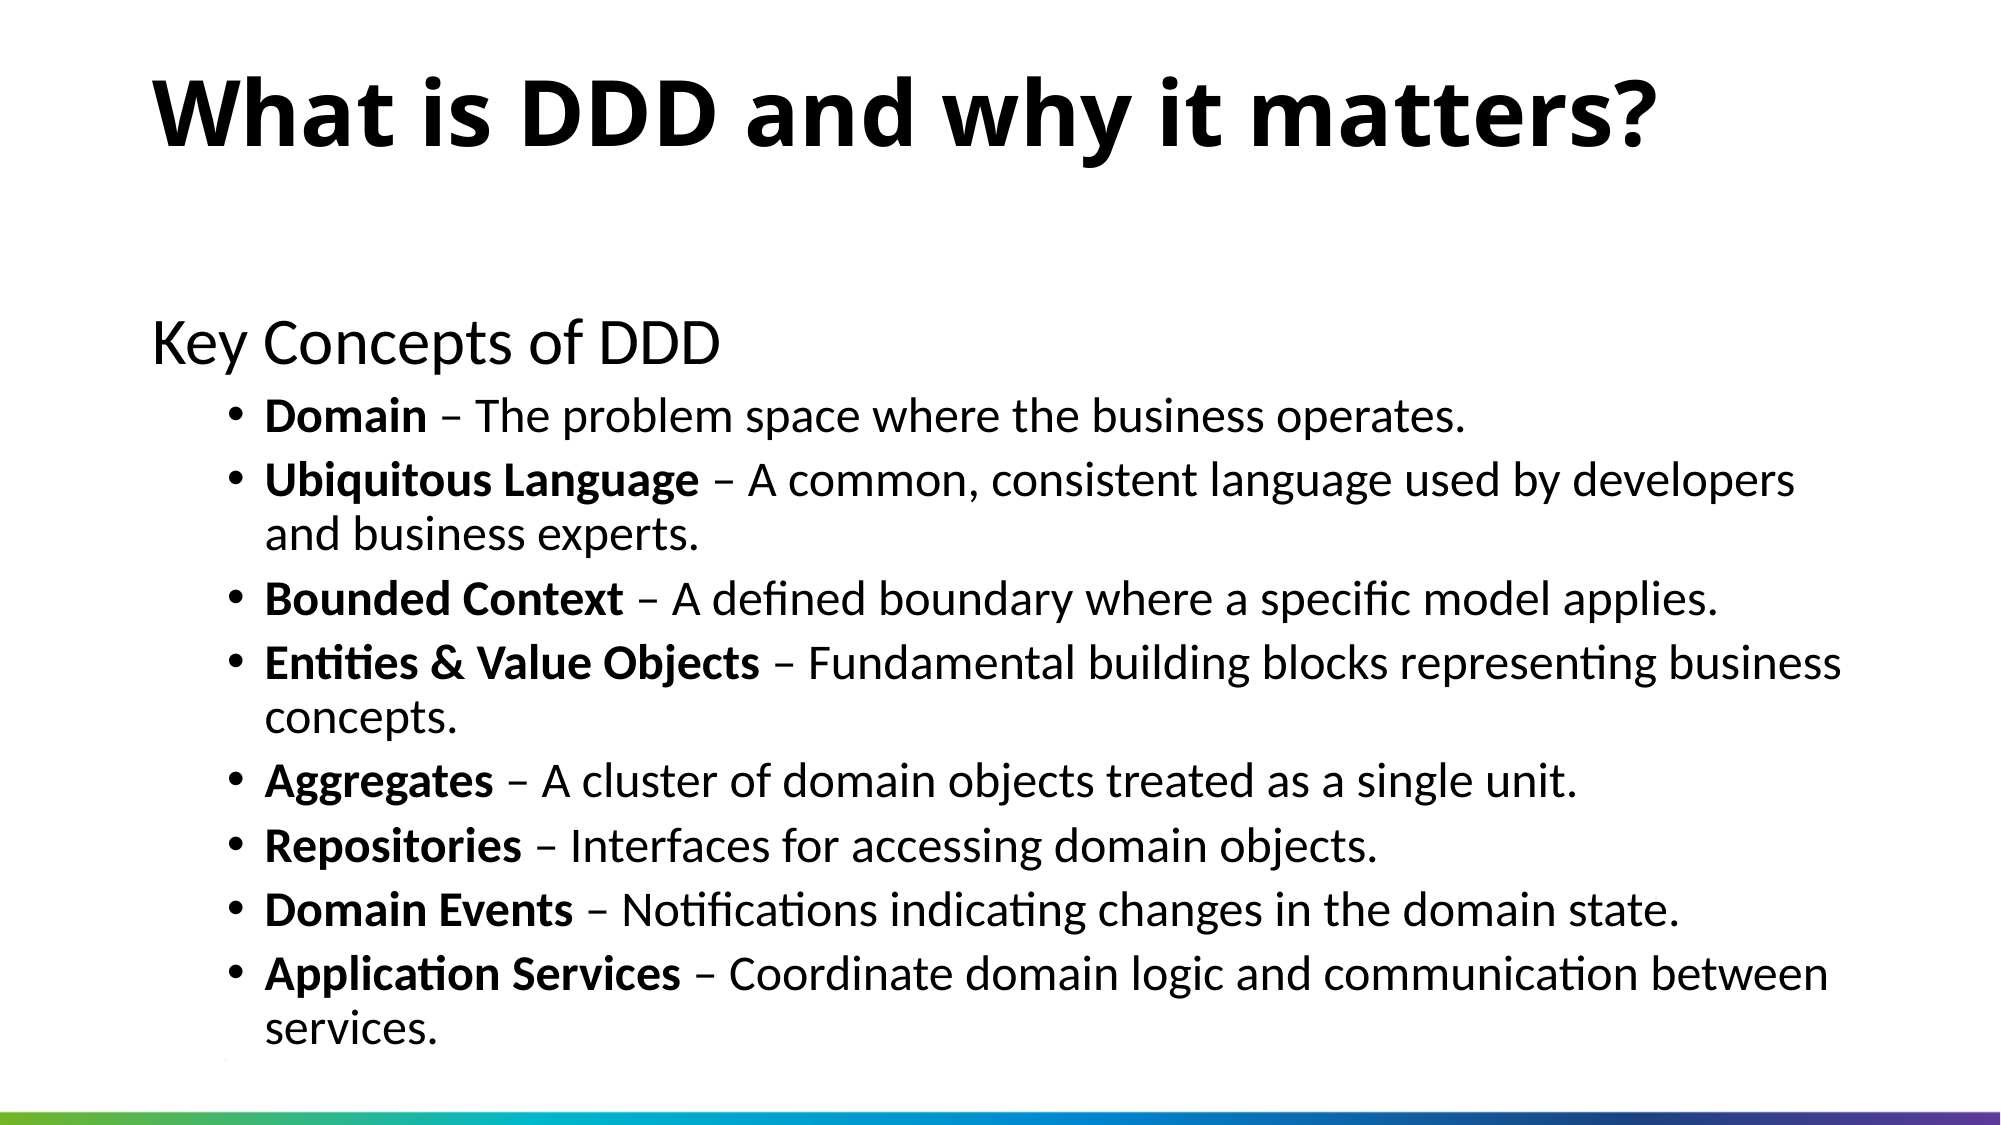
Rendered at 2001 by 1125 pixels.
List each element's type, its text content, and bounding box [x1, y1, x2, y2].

text_box What is DDD and why it matters? [137, 59, 1863, 278]
picture [0, 0, 2001, 1125]
text_box Key Concepts of DDD Domain – The problem space where the business operates. Ubiquitous Language – A common, consistent language used by developers and business experts. Bounded Context – A defined boundary where a specific model applies. Entities & Value Objects – Fundamental building blocks representing business concepts. Aggregates – A cluster of domain objects treated as a single unit. Repositories – Interfaces for accessing domain objects. Domain Events – Notifications indicating changes in the domain state. Application Services – Coordinate domain logic and communication between services. [137, 299, 1863, 1014]
